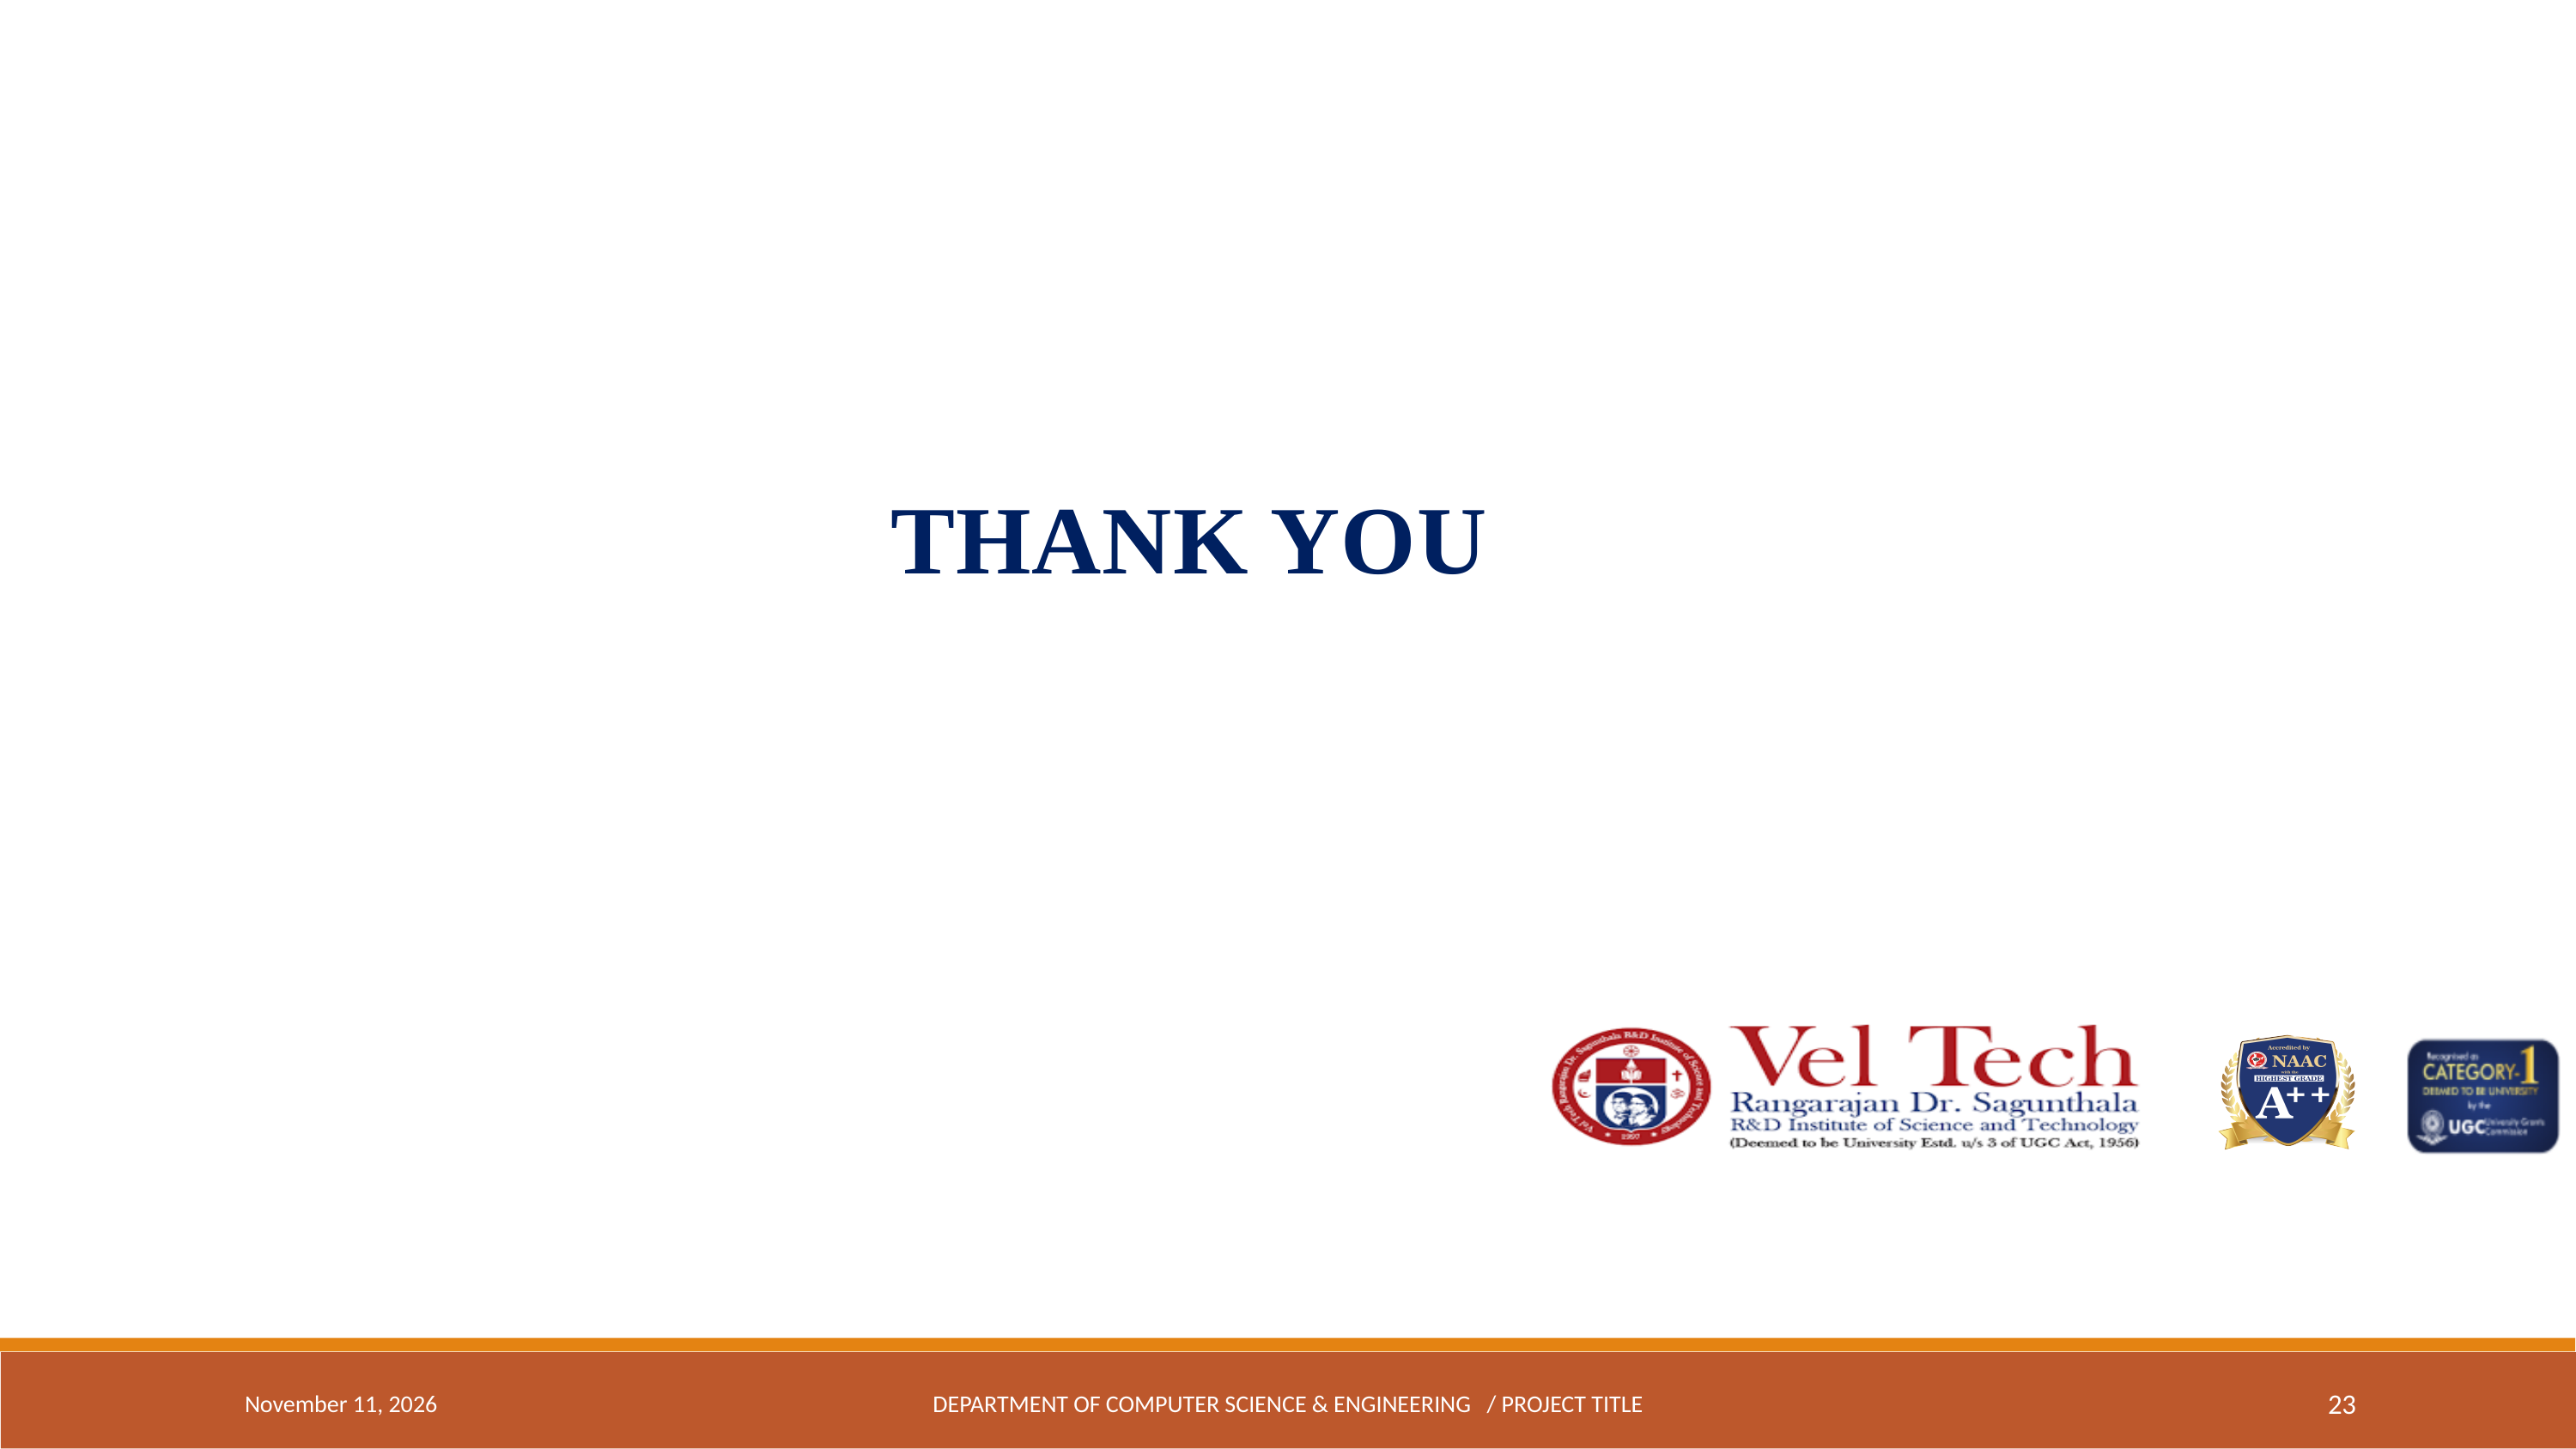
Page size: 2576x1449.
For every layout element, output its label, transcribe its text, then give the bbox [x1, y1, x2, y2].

text_box THANK YOU [878, 470, 1526, 600]
picture [1545, 982, 2152, 1186]
picture [2205, 1003, 2574, 1164]
slide_number 23 [2092, 1364, 2369, 1442]
footer DEPARTMENT OF COMPUTER SCIENCE & ENGINEERING / PROJECT TITLE [779, 1364, 1798, 1442]
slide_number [232, 1364, 755, 1442]
